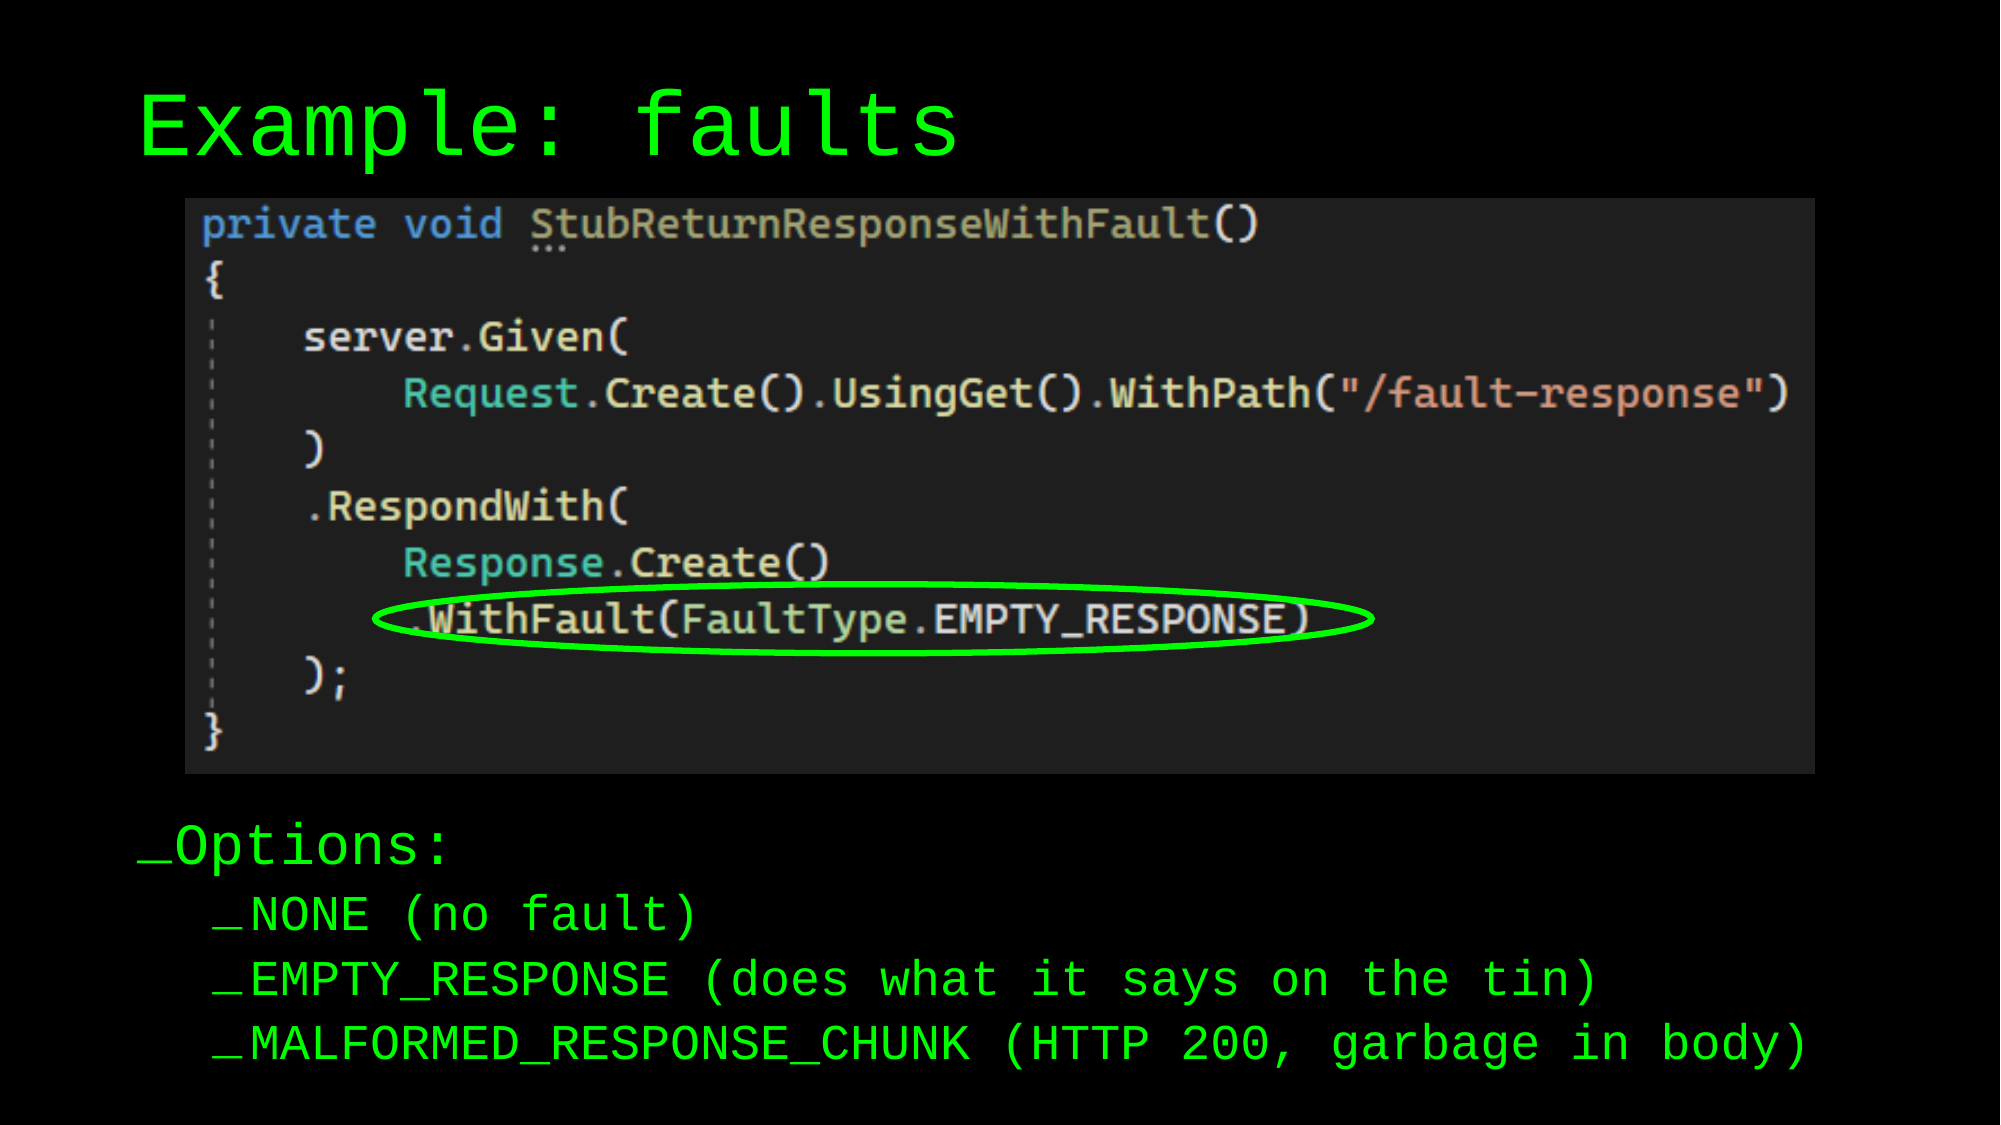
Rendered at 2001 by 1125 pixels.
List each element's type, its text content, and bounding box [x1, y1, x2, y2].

picture [185, 198, 1815, 774]
list Options: NONE (no fault) EMPTY_RESPONSE (does what it says on the tin) MALFORMED_RESPONSE_CHUNK (HTTP 200, garbage in body) [122, 297, 1965, 1086]
title Example: faults [122, 35, 1844, 218]
